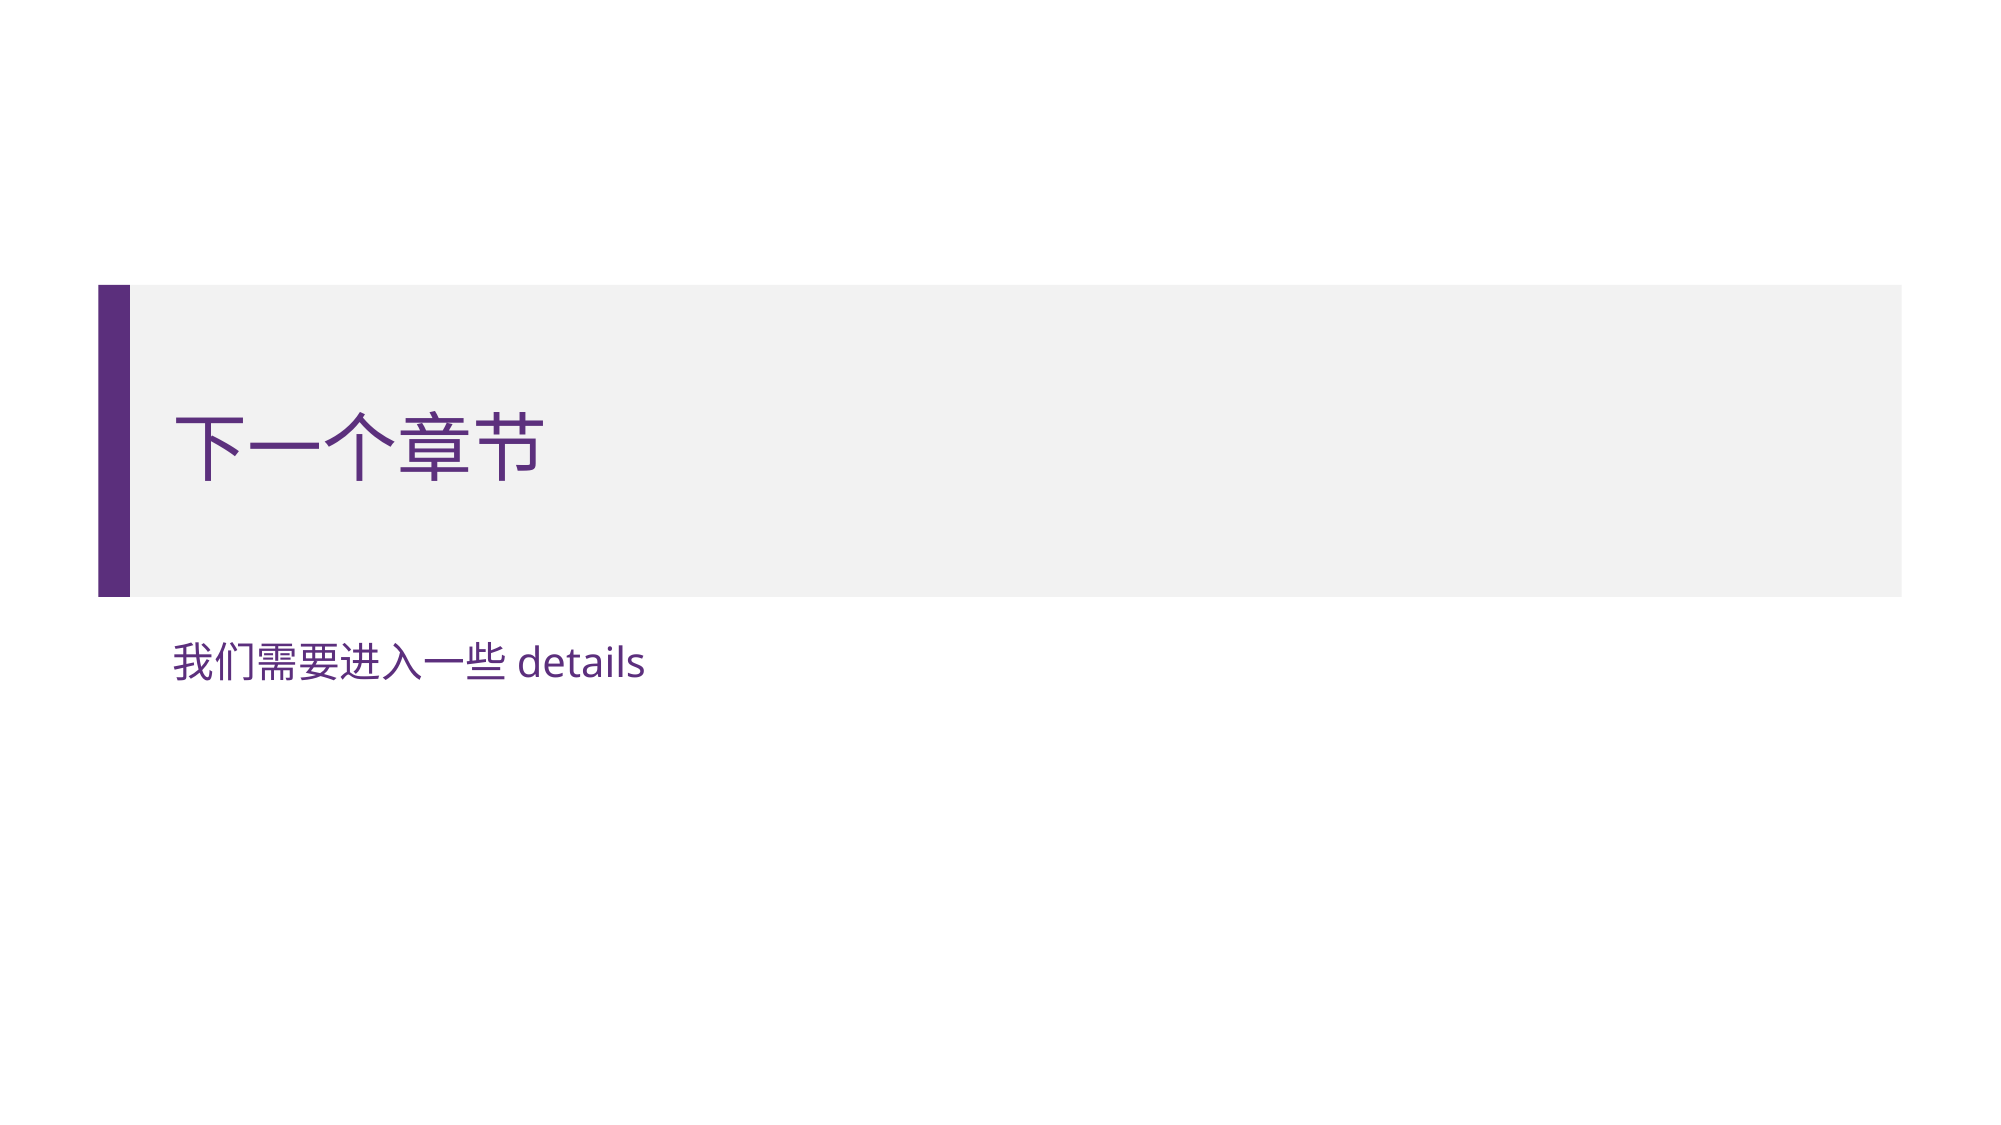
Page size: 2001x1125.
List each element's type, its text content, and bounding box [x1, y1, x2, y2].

subtitle 我们需要进入一些details [157, 628, 1842, 849]
title 下一个章节 [157, 332, 1842, 559]
